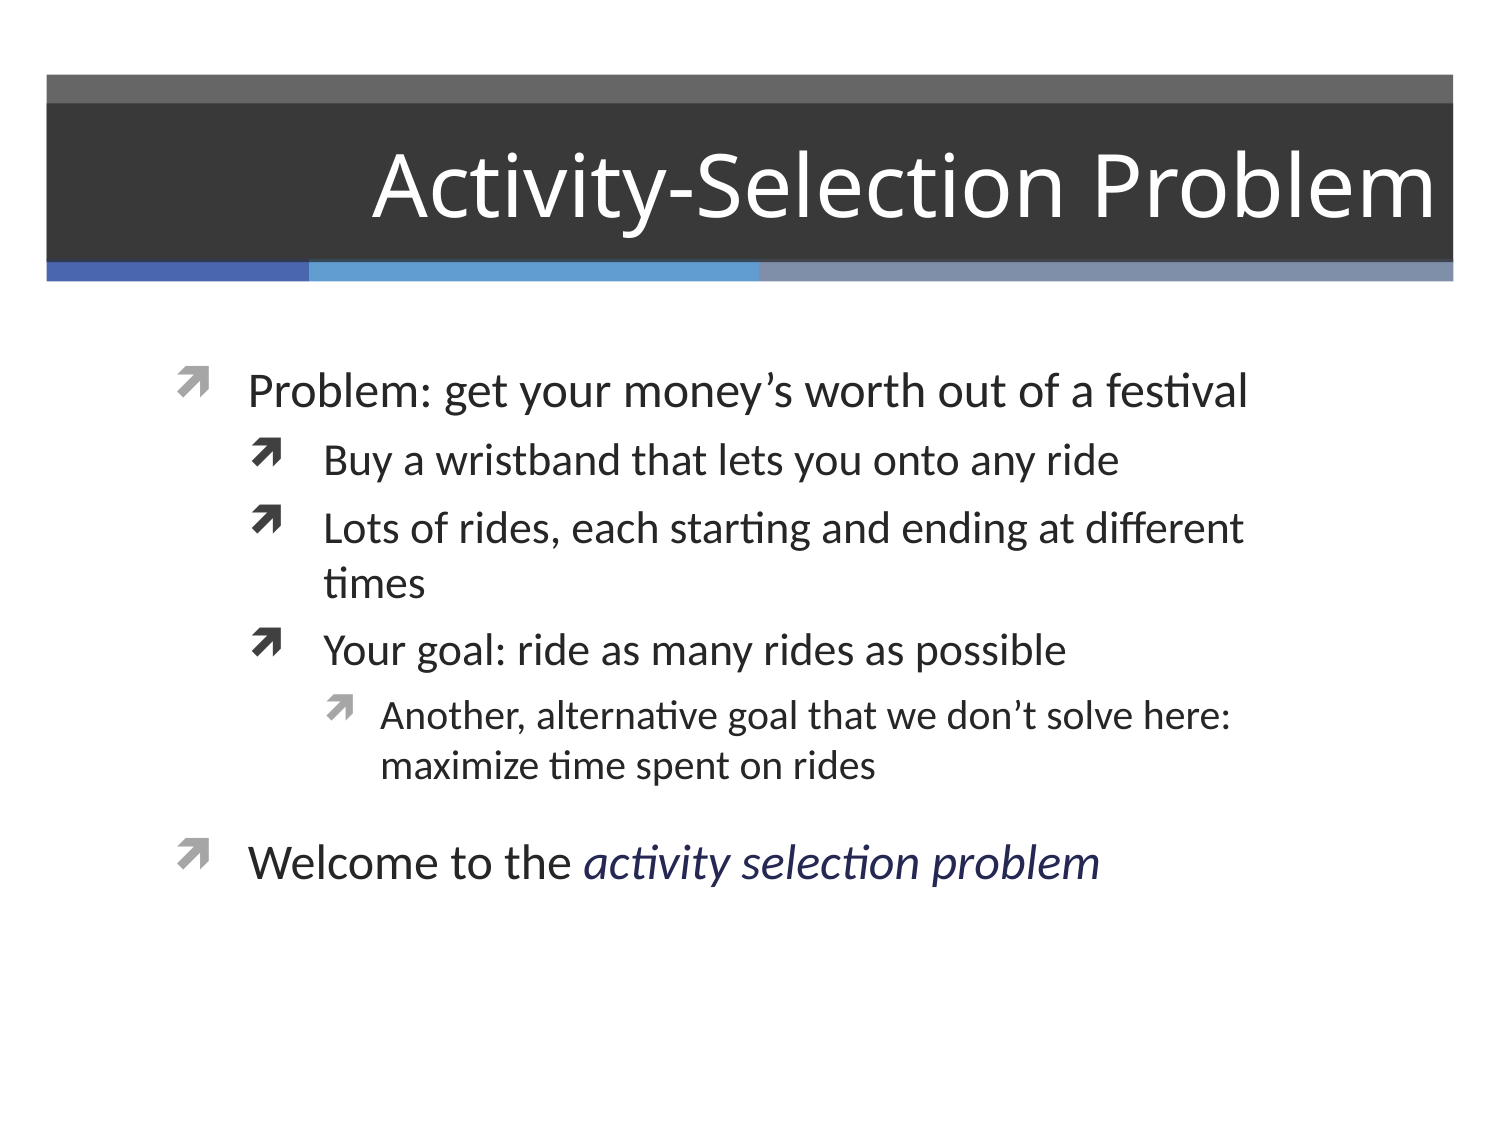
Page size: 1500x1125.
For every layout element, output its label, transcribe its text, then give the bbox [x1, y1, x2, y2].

title Activity-Selection Problem [46, 103, 1454, 263]
list Problem: get your money’s worth out of a festival Buy a wristband that lets you onto any ride Lots of rides, each starting and ending at different times Your goal: ride as many rides as possible Another, alternative goal that we don’t solve here: maximize time spent on rides Welcome to the activity selection problem [158, 350, 1320, 1005]
